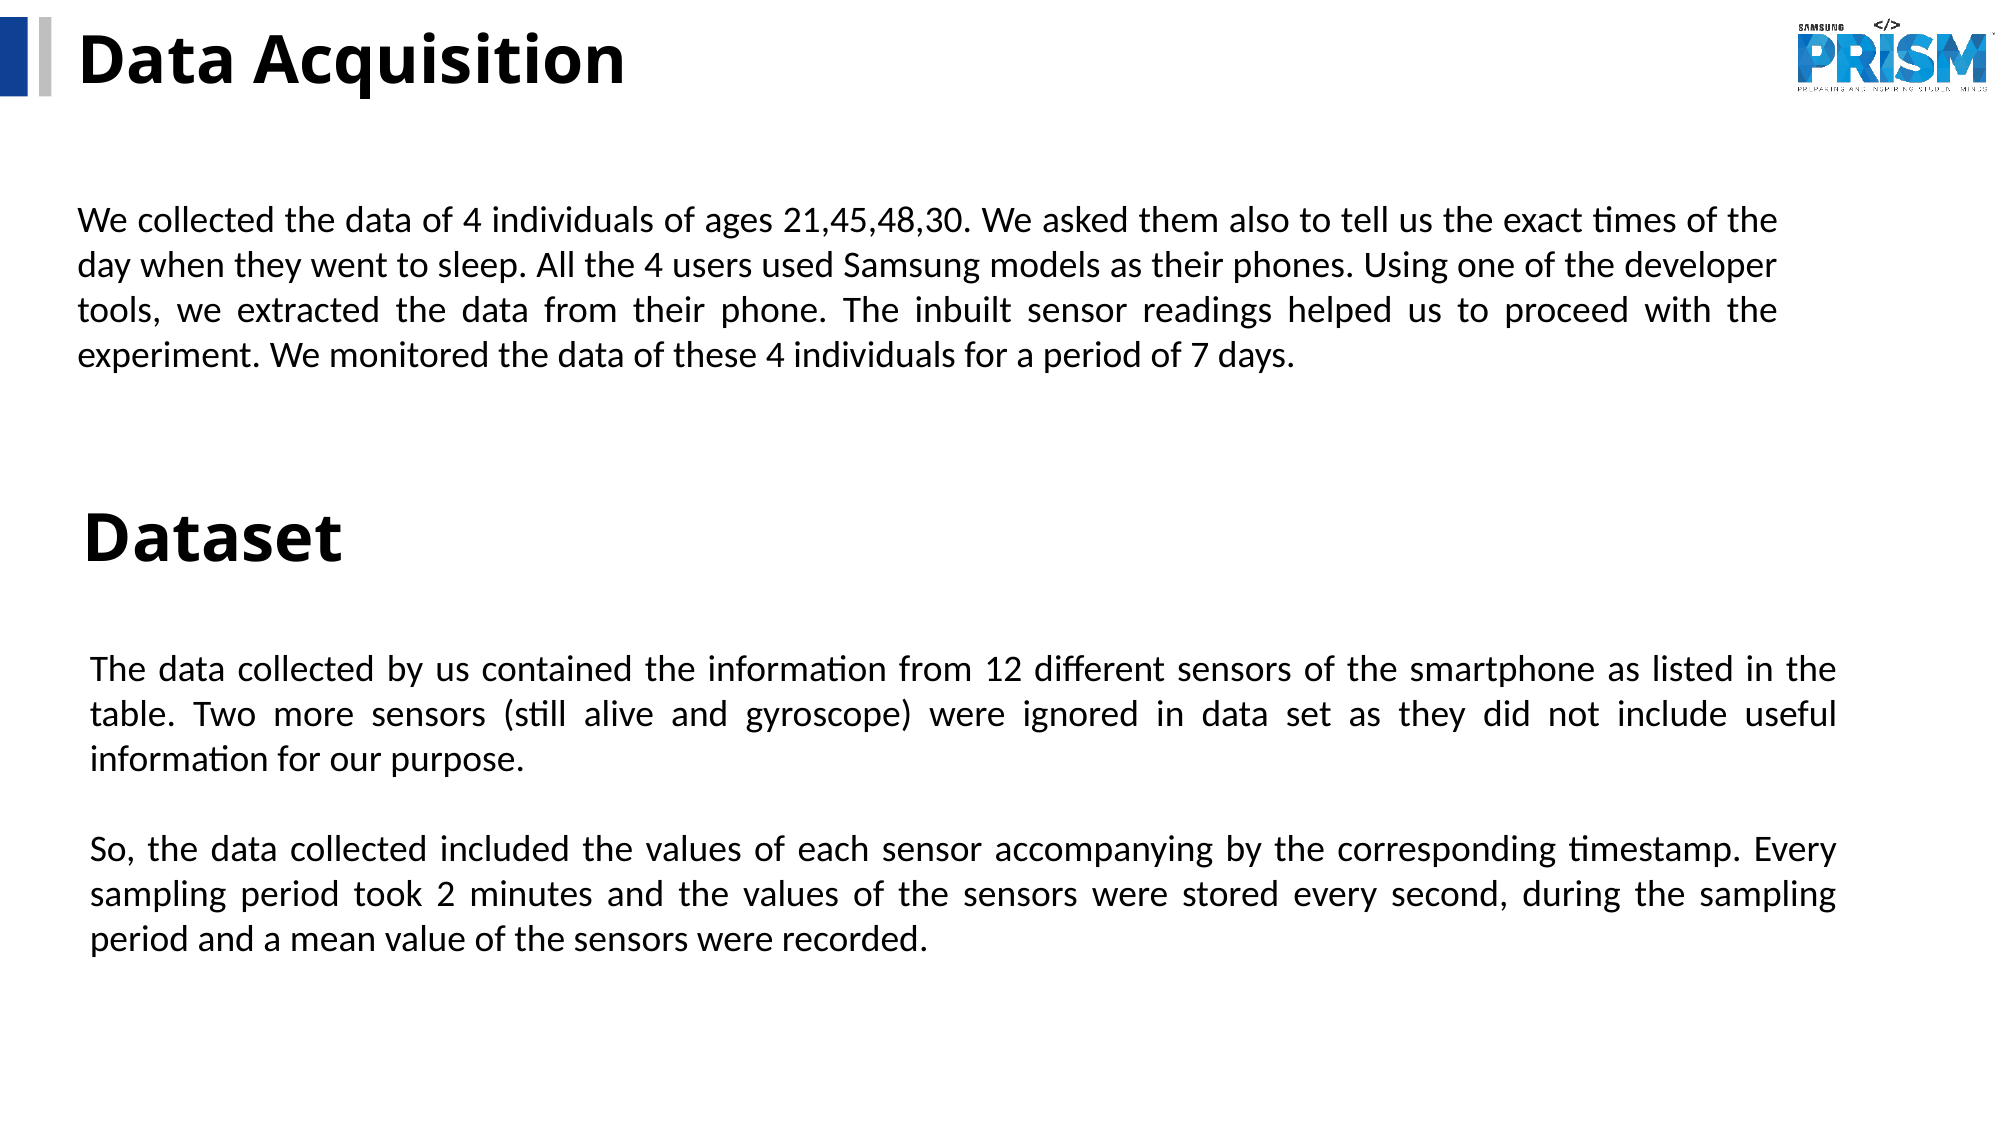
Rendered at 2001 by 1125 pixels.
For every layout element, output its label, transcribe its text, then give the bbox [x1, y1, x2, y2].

text_box [0, 16, 29, 97]
text_box Data Acquisition [62, 9, 1605, 105]
picture [1794, 17, 2000, 96]
text_box We collected the data of 4 individuals of ages 21,45,48,30. We asked them also to tell us the exact times of the day when they went to sleep. All the 4 users used Samsung models as their phones. Using one of the developer tools, we extracted the data from their phone. The inbuilt sensor readings helped us to proceed with the experiment. We monitored the data of these 4 individuals for a period of 7 days. [62, 188, 1795, 383]
text_box The data collected by us contained the information from 12 different sensors of the smartphone as listed in the table. Two more sensors (still alive and gyroscope) were ignored in data set as they did not include useful information for our purpose. So, the data collected included the values of each sensor accompanying by the corresponding timestamp. Every sampling period took 2 minutes and the values of the sensors were stored every second, during the sampling period and a mean value of the sensors were recorded. [75, 636, 1854, 967]
text_box Dataset [67, 487, 560, 582]
text_box [38, 16, 52, 97]
